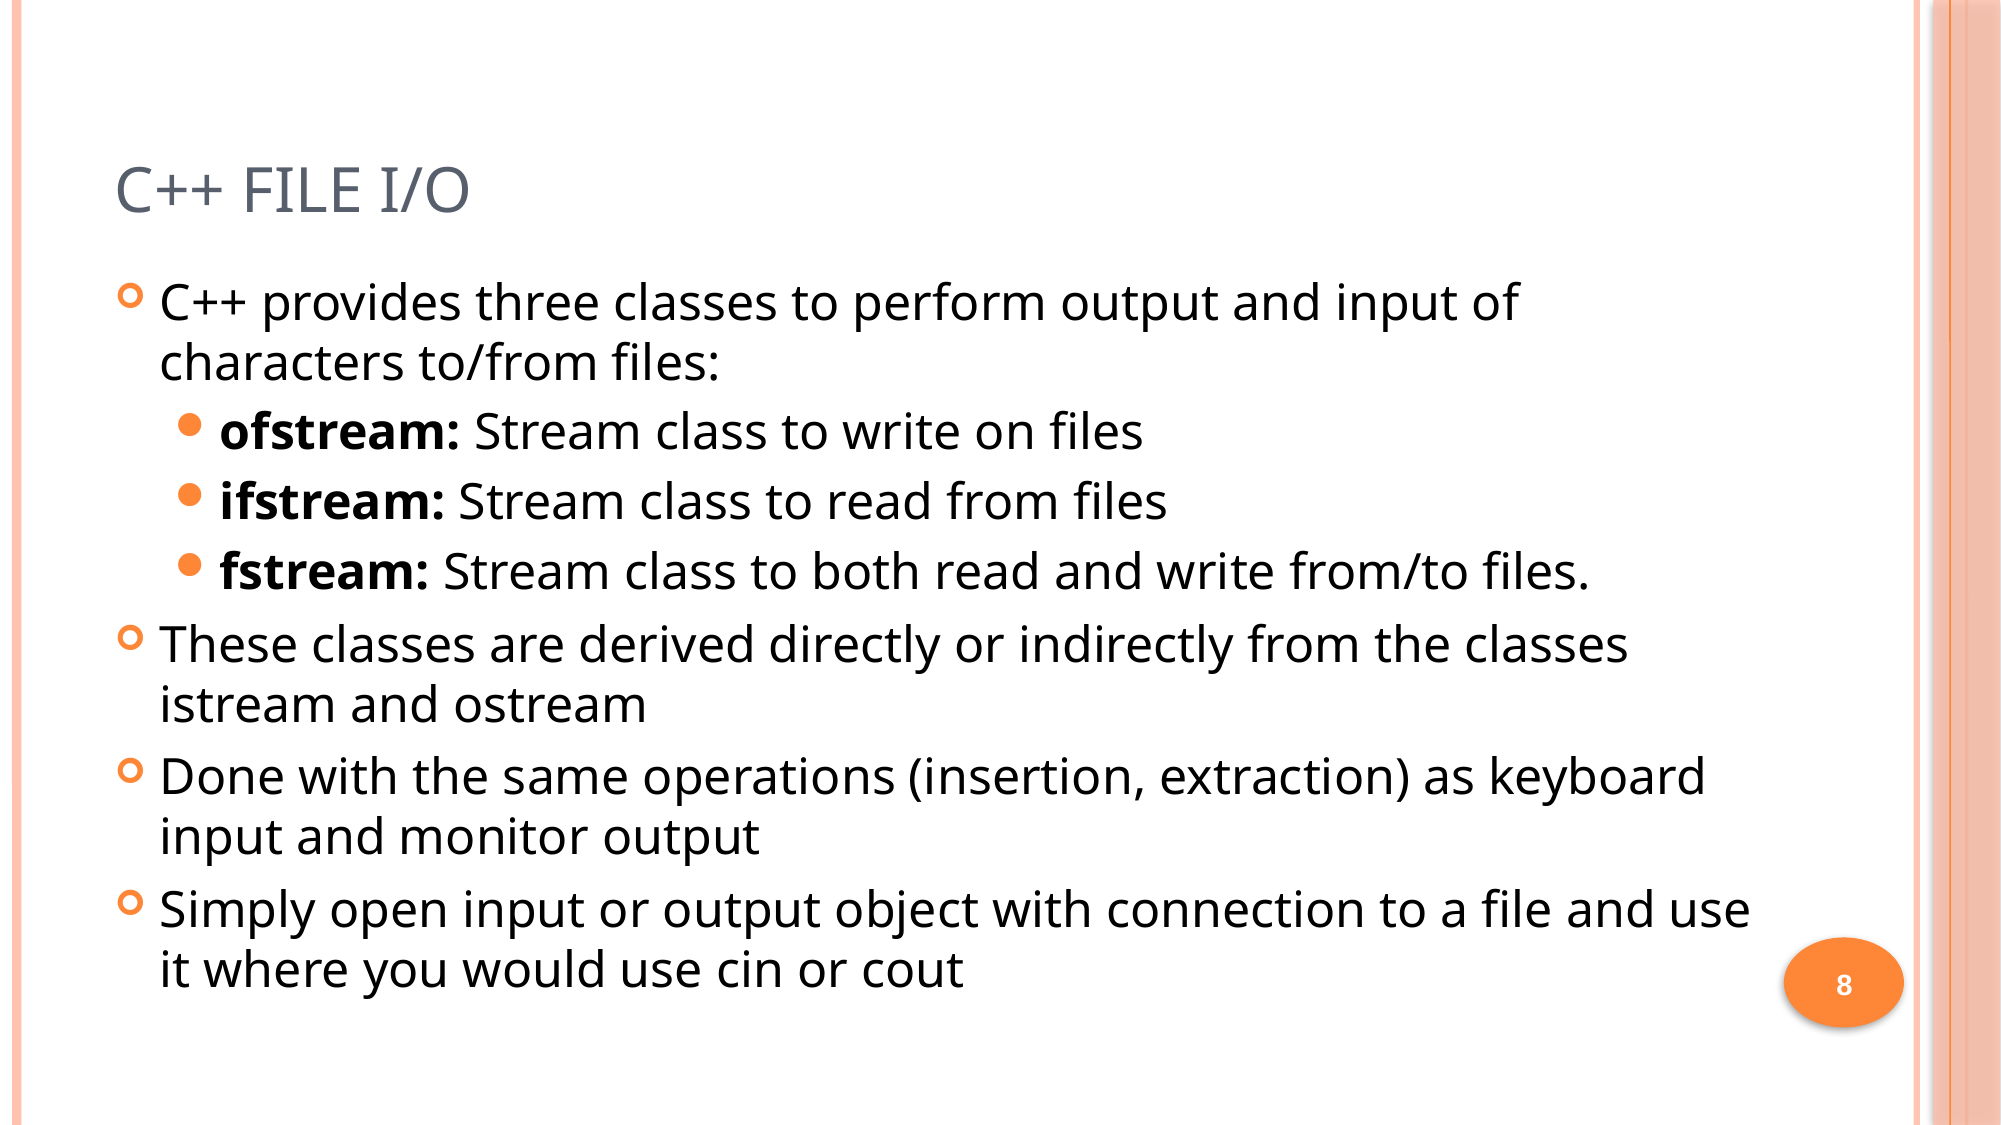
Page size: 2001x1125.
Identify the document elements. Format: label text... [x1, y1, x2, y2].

slide_number 8 [1777, 940, 1912, 1027]
list C++ provides three classes to perform output and input of characters to/from files: ofstream: Stream class to write on files ifstream: Stream class to read from files fstream: Stream class to both read and write from/to files. These classes are derived directly or indirectly from the classes istream and ostream Done with the same operations (insertion, extraction) as keyboard input and monitor output Simply open input or output object with connection to a file and use it where you would use cin or cout [99, 262, 1784, 1062]
title C++ File I/O [99, 45, 1784, 233]
